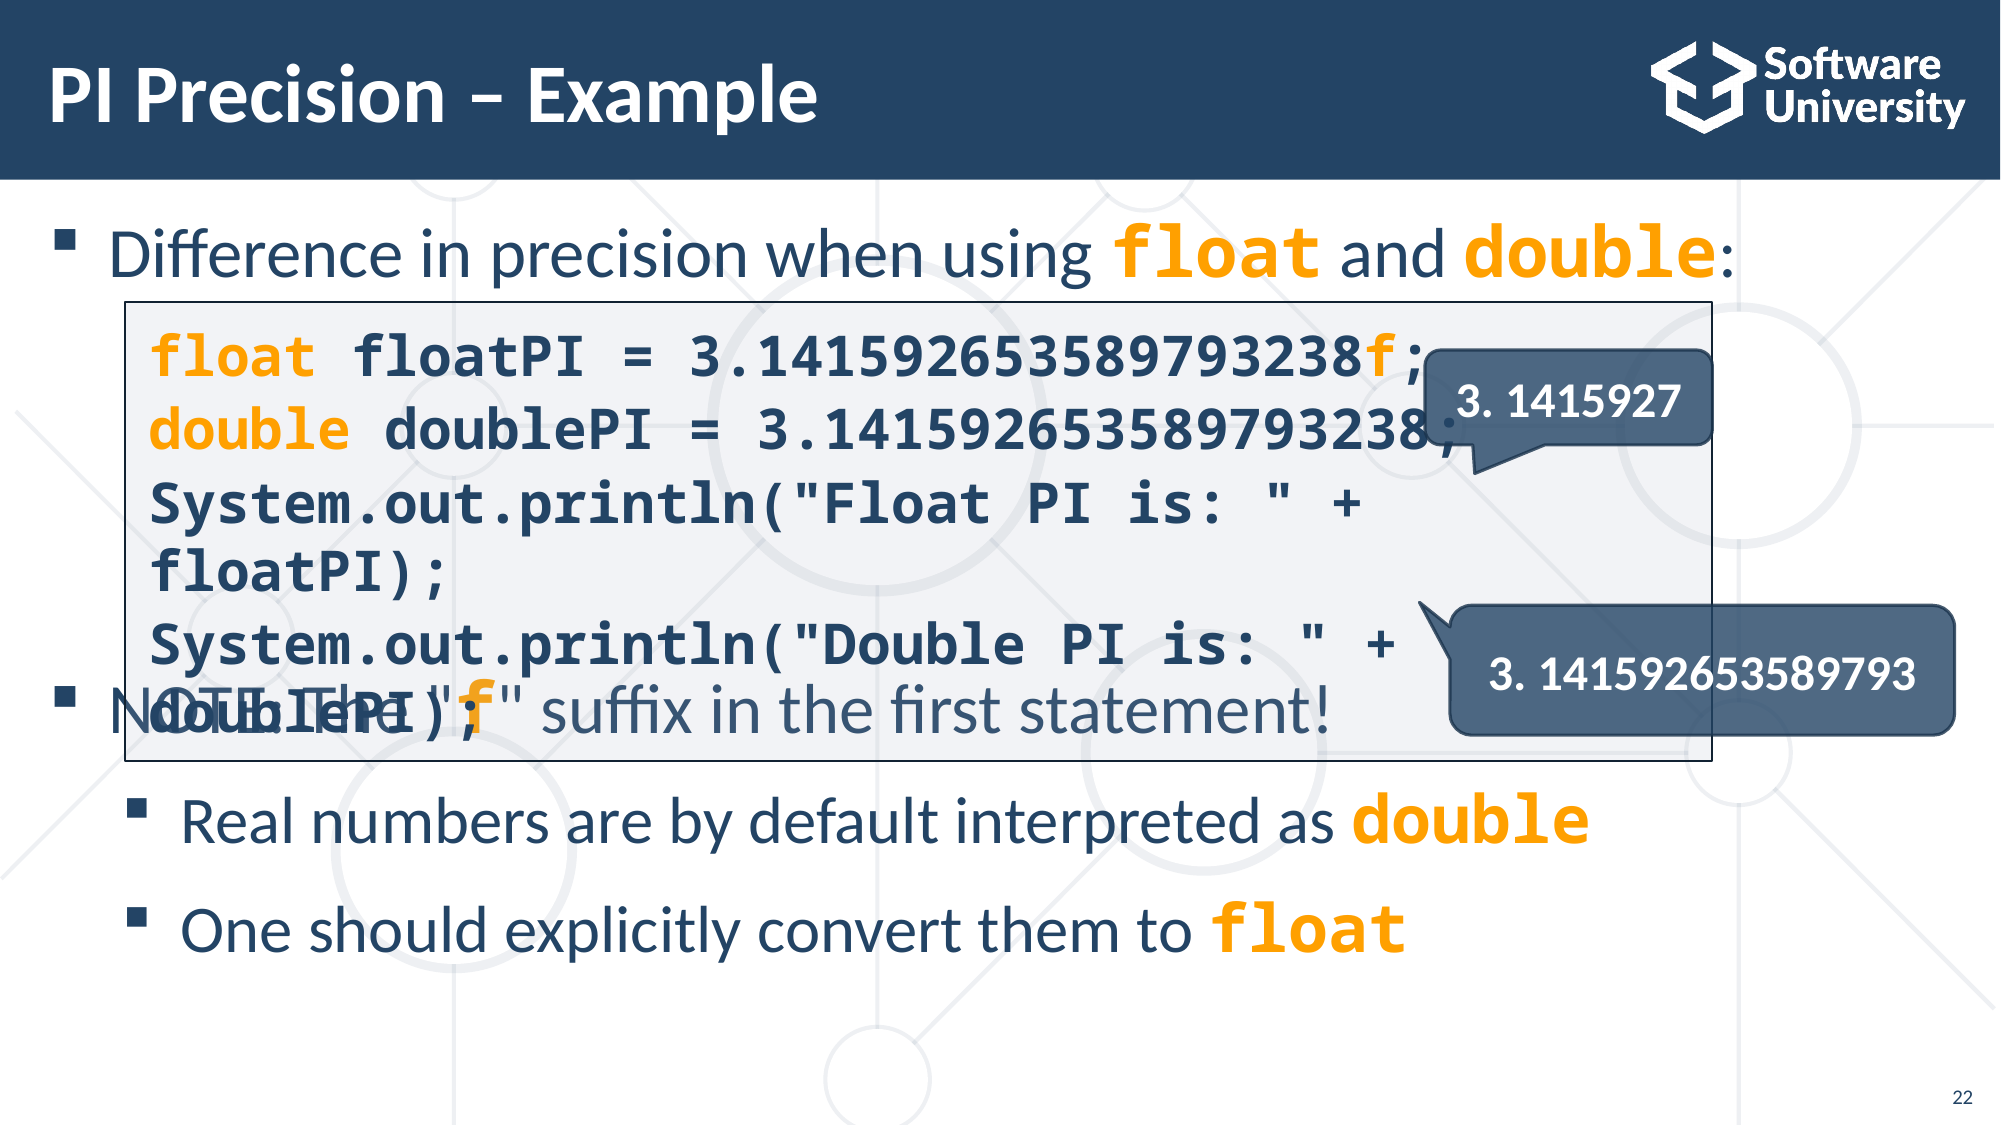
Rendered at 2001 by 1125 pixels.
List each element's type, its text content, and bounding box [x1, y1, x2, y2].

text_box float floatPI = 3.141592653589793238f; double doublePI = 3.141592653589793238; System.out.println("Float PI is: " + floatPI); System.out.println("Double PI is: " + doublePI); [124, 301, 1713, 762]
text_box 3. 141592653589793 [1417, 600, 1957, 738]
title PI Precision – Example [31, 16, 1625, 162]
text_box 3. 1415927 [1422, 347, 1715, 476]
picture [1651, 41, 1966, 134]
list Difference in precision when using float and double: NOTE: The "f" suffix in the first statement! Real numbers are by default interpreted as double One should explicitly convert them to float [31, 196, 1970, 1104]
slide_number 22 [1927, 1067, 1989, 1117]
